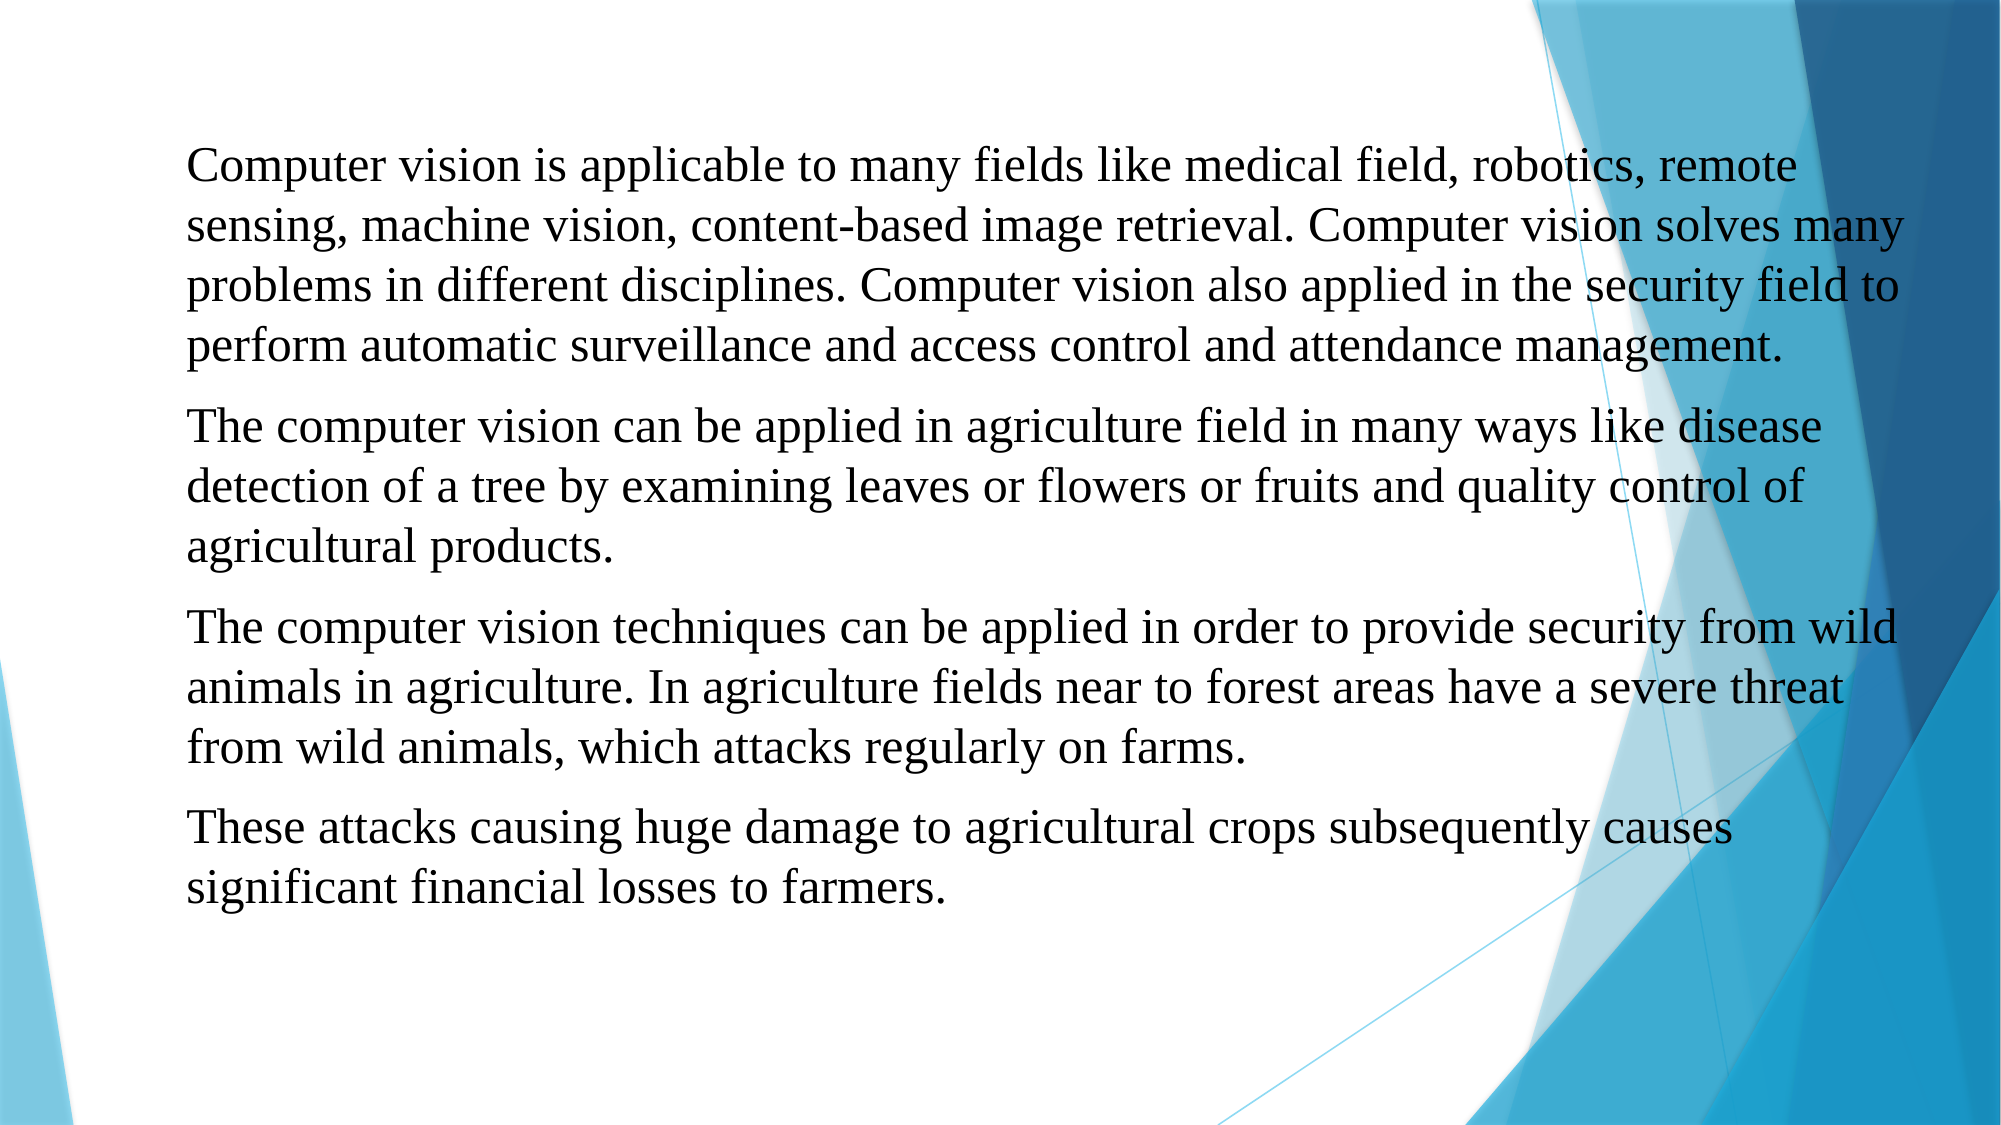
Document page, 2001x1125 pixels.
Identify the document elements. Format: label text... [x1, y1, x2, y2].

list Computer vision is applicable to many fields like medical field, robotics, remote sensing, machine vision, content-based image retrieval. Computer vision solves many problems in different disciplines. Computer vision also applied in the security field to perform automatic surveillance and access control and attendance management. The computer vision can be applied in agriculture field in many ways like disease detection of a tree by examining leaves or flowers or fruits and quality control of agricultural products. The computer vision techniques can be applied in order to provide security from wild animals in agriculture. In agriculture fields near to forest areas have a severe threat from wild animals, which attacks regularly on farms. These attacks causing huge damage to agricultural crops subsequently causes significant financial losses to farmers. [171, 123, 1932, 1051]
